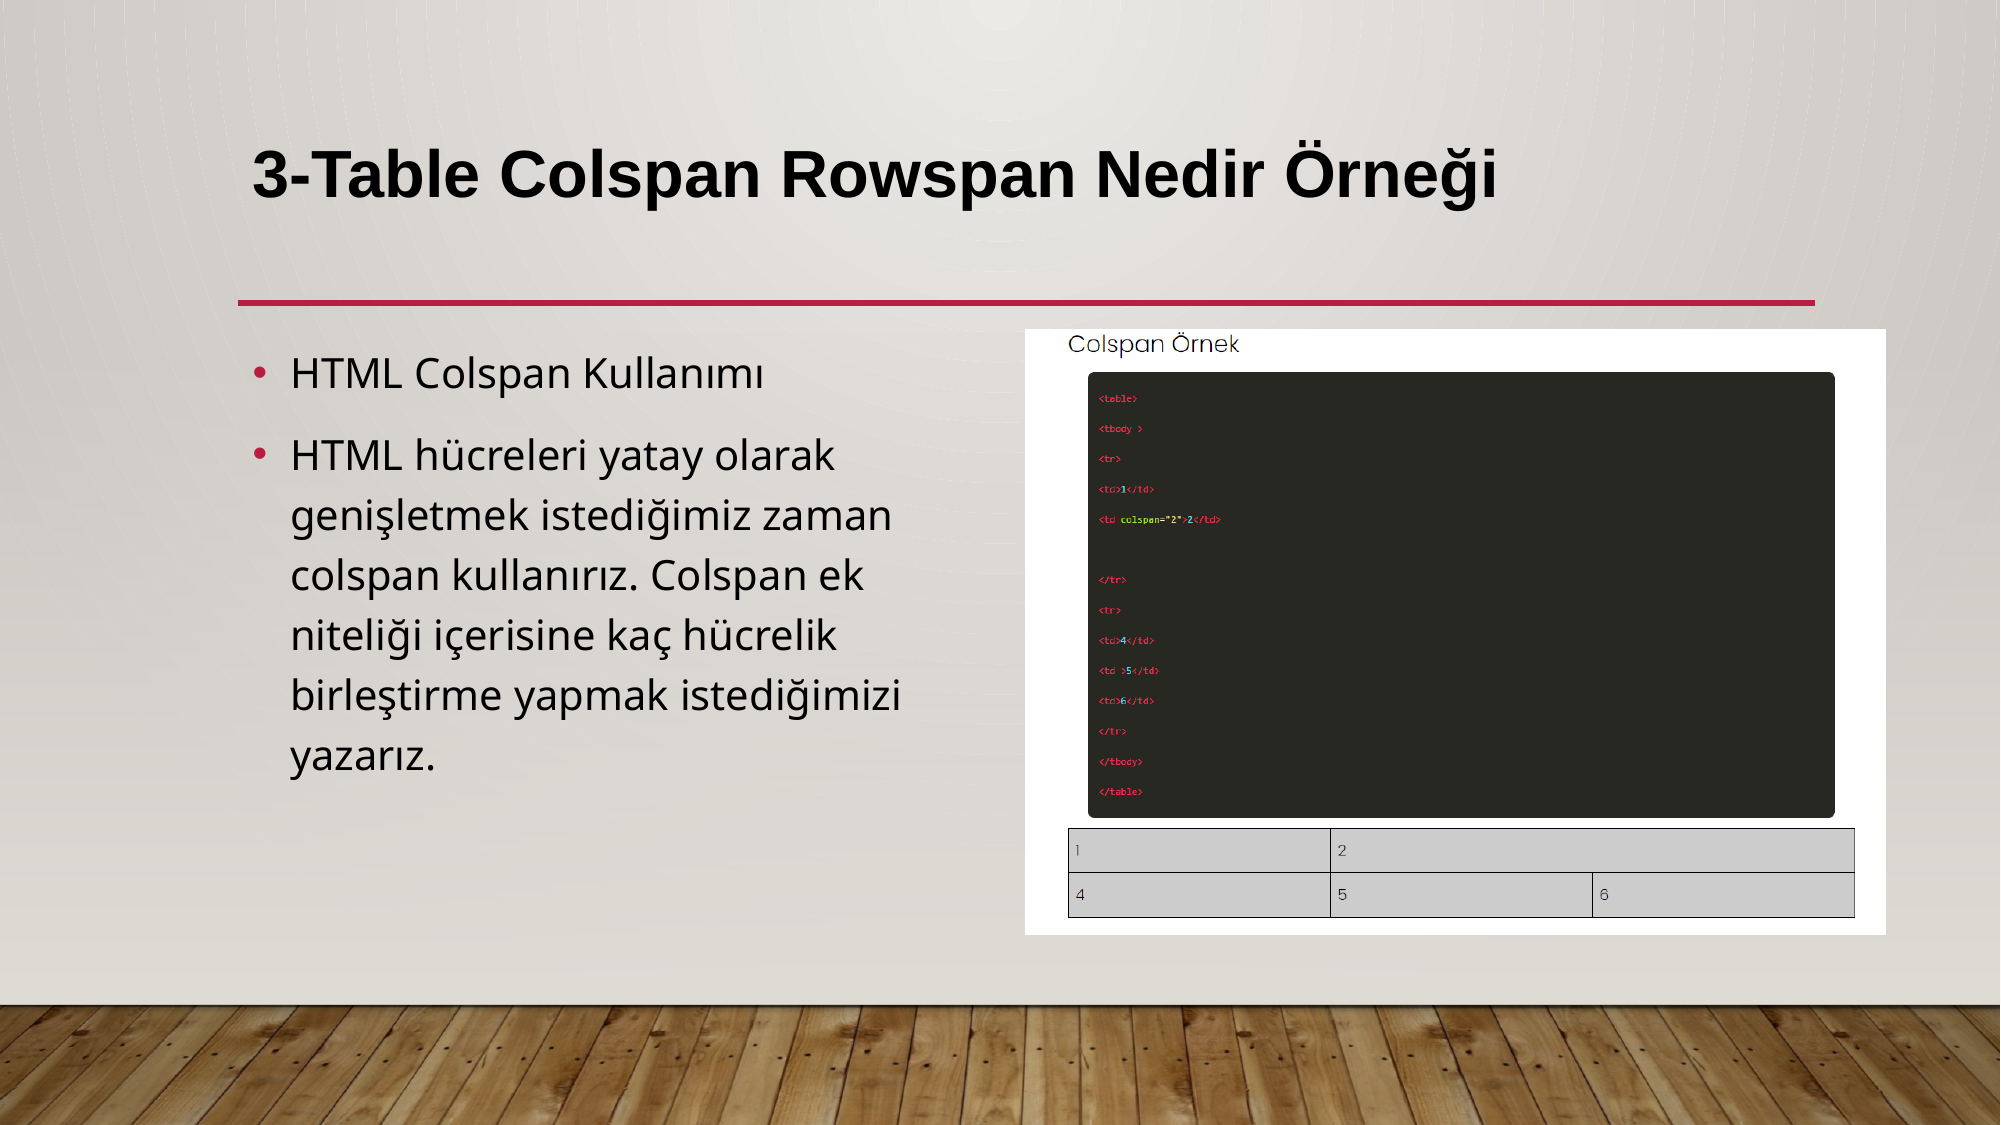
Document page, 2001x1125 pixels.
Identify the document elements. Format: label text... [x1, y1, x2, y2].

picture [0, 1005, 2000, 1125]
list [1025, 329, 1886, 936]
list HTML Colspan Kullanımı HTML hücreleri yatay olarak genişletmek istediğimiz zaman colspan kullanırız. Colspan ek niteliği içerisine kaç hücrelik birleştirme yapmak istediğimizi yazarız. [237, 329, 975, 896]
title 3-Table Colspan Rowspan Nedir Örneği [237, 132, 1814, 306]
